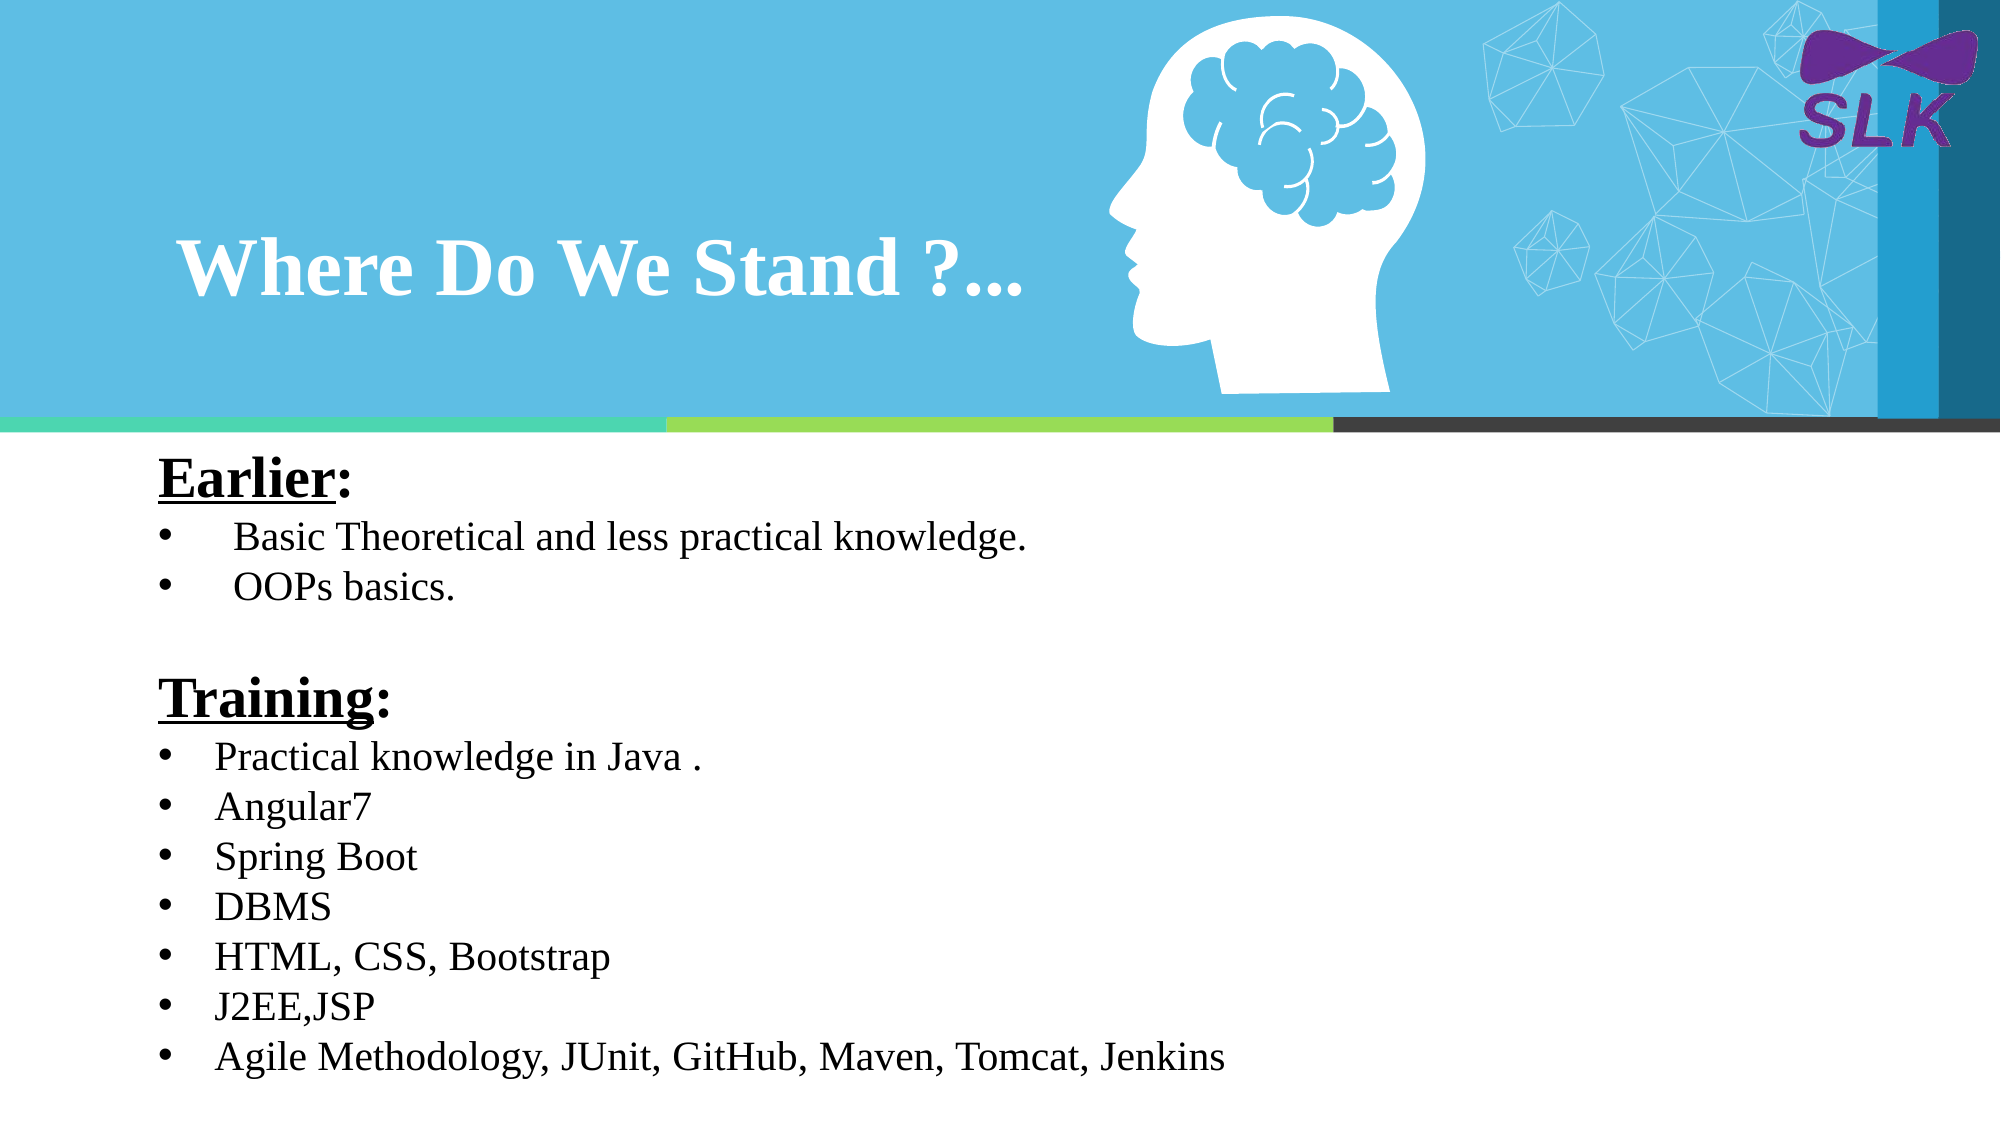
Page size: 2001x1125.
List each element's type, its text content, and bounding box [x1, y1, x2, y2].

picture [1795, 2, 1983, 175]
text_box Earlier: Basic Theoretical and less practical knowledge. OOPs basics. Training: Practical knowledge in Java . Angular7 Spring Boot DBMS HTML, CSS, Bootstrap J2EE,JSP Agile Methodology, JUnit, GitHub, Maven, Tomcat, Jenkins [143, 431, 1628, 1087]
text_box [1108, 15, 1427, 396]
text_box Where Do We Stand ?... [95, 204, 1107, 320]
